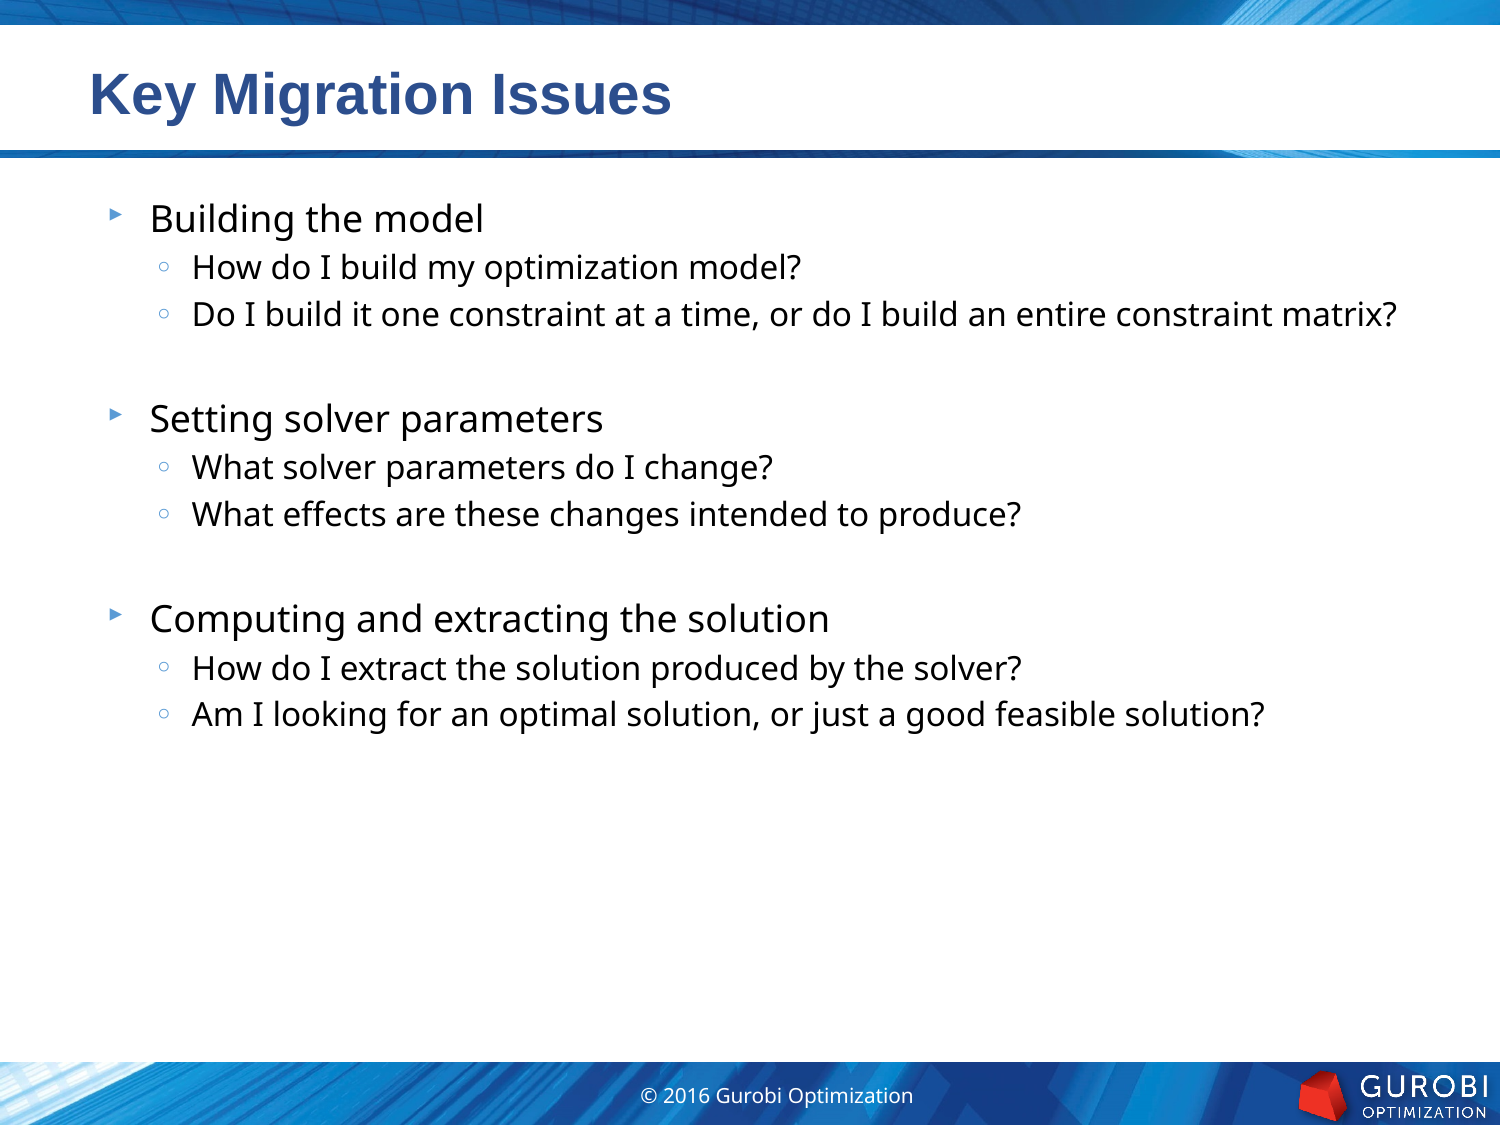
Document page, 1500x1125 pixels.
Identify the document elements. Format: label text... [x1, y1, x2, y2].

title Key Migration Issues [75, 45, 1425, 138]
picture [1148, 1062, 1500, 1125]
list Building the model How do I build my optimization model? Do I build it one constraint at a time, or do I build an entire constraint matrix? Setting solver parameters What solver parameters do I change? What effects are these changes intended to produce? Computing and extracting the solution How do I extract the solution produced by the solver? Am I looking for an optimal solution, or just a good feasible solution? [75, 187, 1425, 988]
picture [0, 150, 1500, 158]
picture [0, 1062, 853, 1125]
picture [0, 0, 1500, 25]
footer © 2016 Gurobi Optimization [462, 1065, 1092, 1125]
picture [902, 1062, 1156, 1125]
